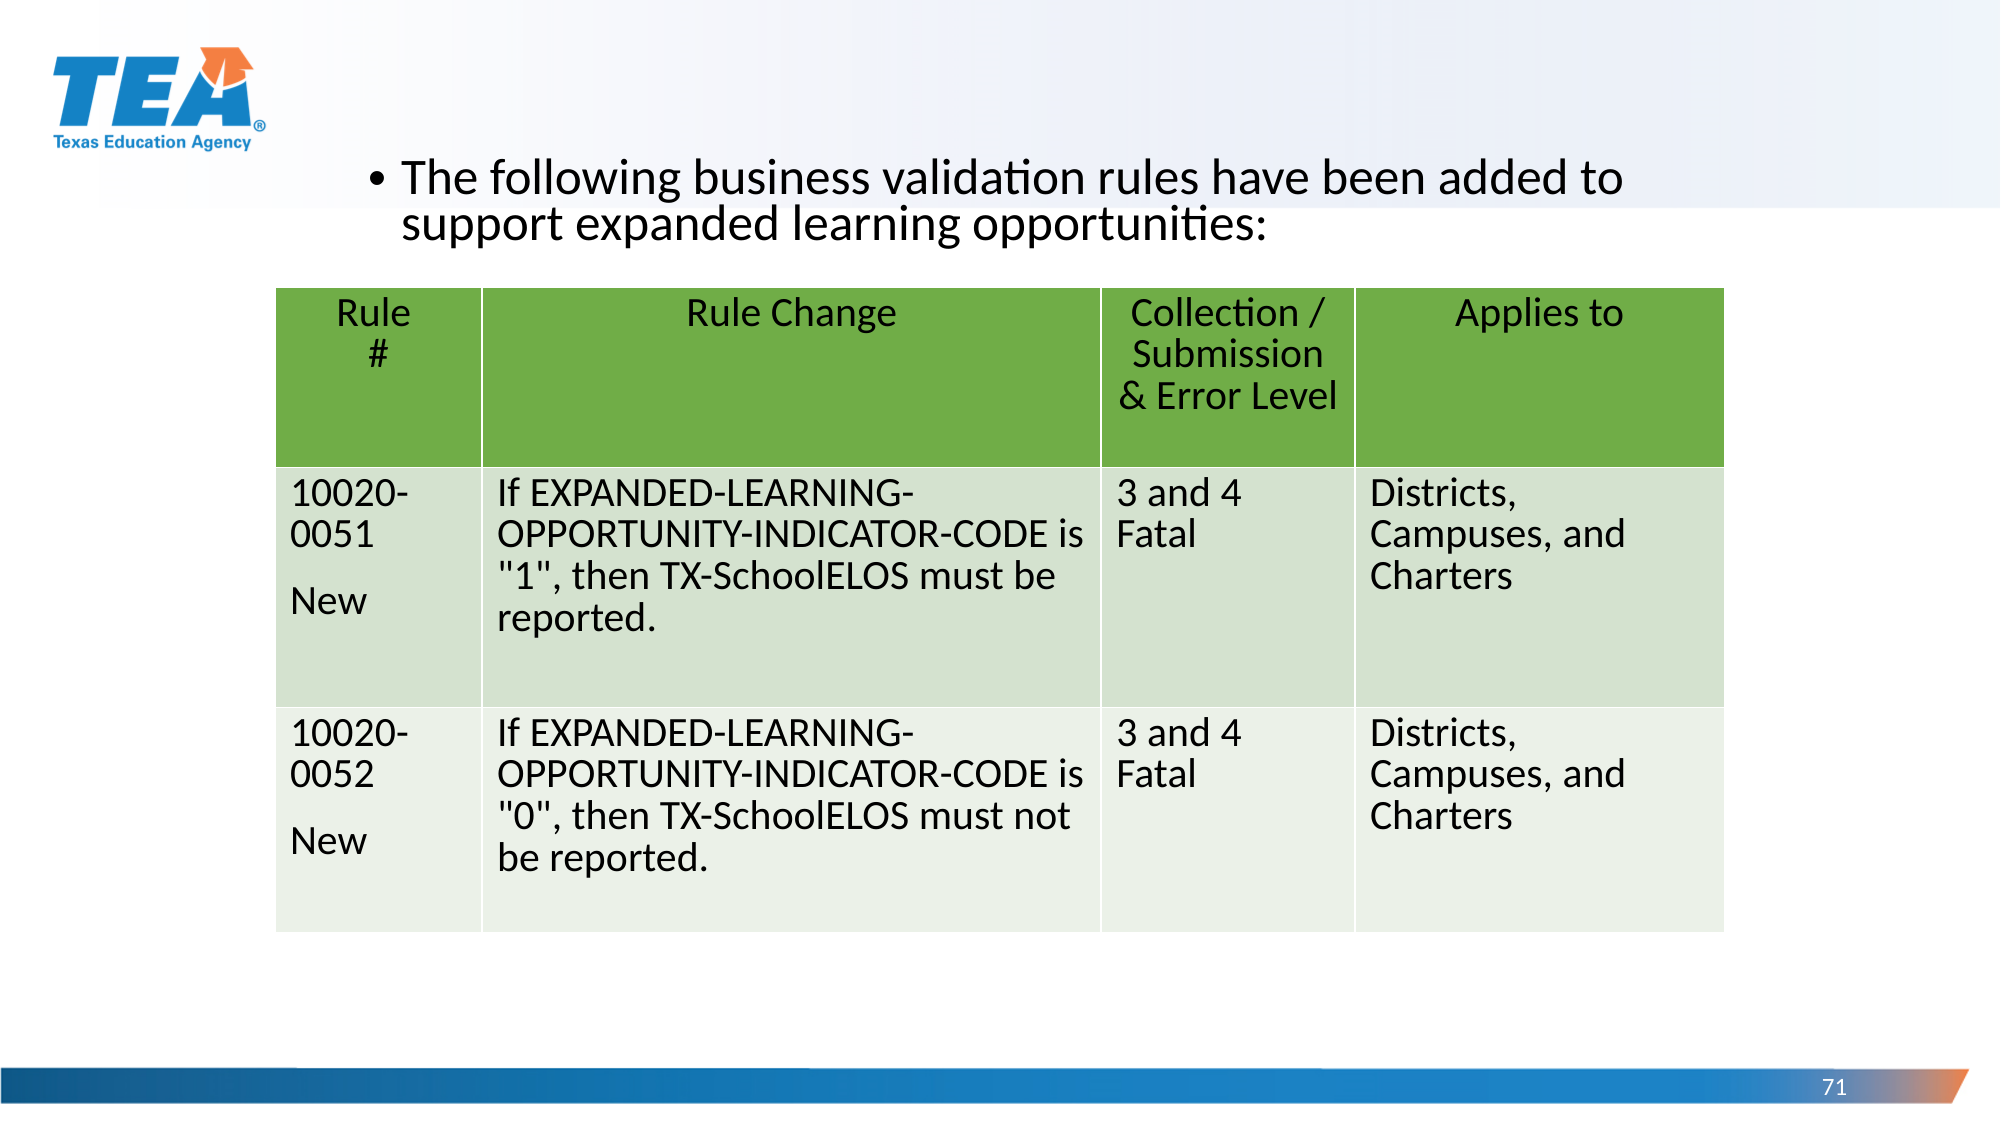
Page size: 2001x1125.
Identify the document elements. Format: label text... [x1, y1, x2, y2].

table_cell Districts, Campuses, and Charters [1356, 468, 1724, 707]
table_cell Districts, Campuses, and Charters [1356, 708, 1724, 932]
table_header Rule # [276, 288, 481, 467]
table_cell If EXPANDED-LEARNING-OPPORTUNITY-INDICATOR-CODE is "0", then TX-SchoolELOS must not be reported. [483, 708, 1100, 932]
table_cell 3 and 4 Fatal [1102, 468, 1354, 707]
text_box The following business validation rules have been added to support expanded learning opportunities: [353, 149, 1647, 325]
table_cell If EXPANDED-LEARNING-OPPORTUNITY-INDICATOR-CODE is "1", then TX-SchoolELOS must be reported. [483, 468, 1100, 707]
table_cell 10020-0051 New [276, 468, 481, 707]
table_cell 3 and 4 Fatal [1102, 708, 1354, 932]
table_header Applies to [1356, 288, 1724, 467]
slide_number 71 [1412, 1067, 1863, 1103]
table_header Collection / Submission & Error Level [1102, 325, 1354, 467]
table_header Rule Change [483, 325, 1100, 467]
picture [0, 0, 2001, 1125]
table_cell 10020-0052 New [276, 708, 481, 932]
